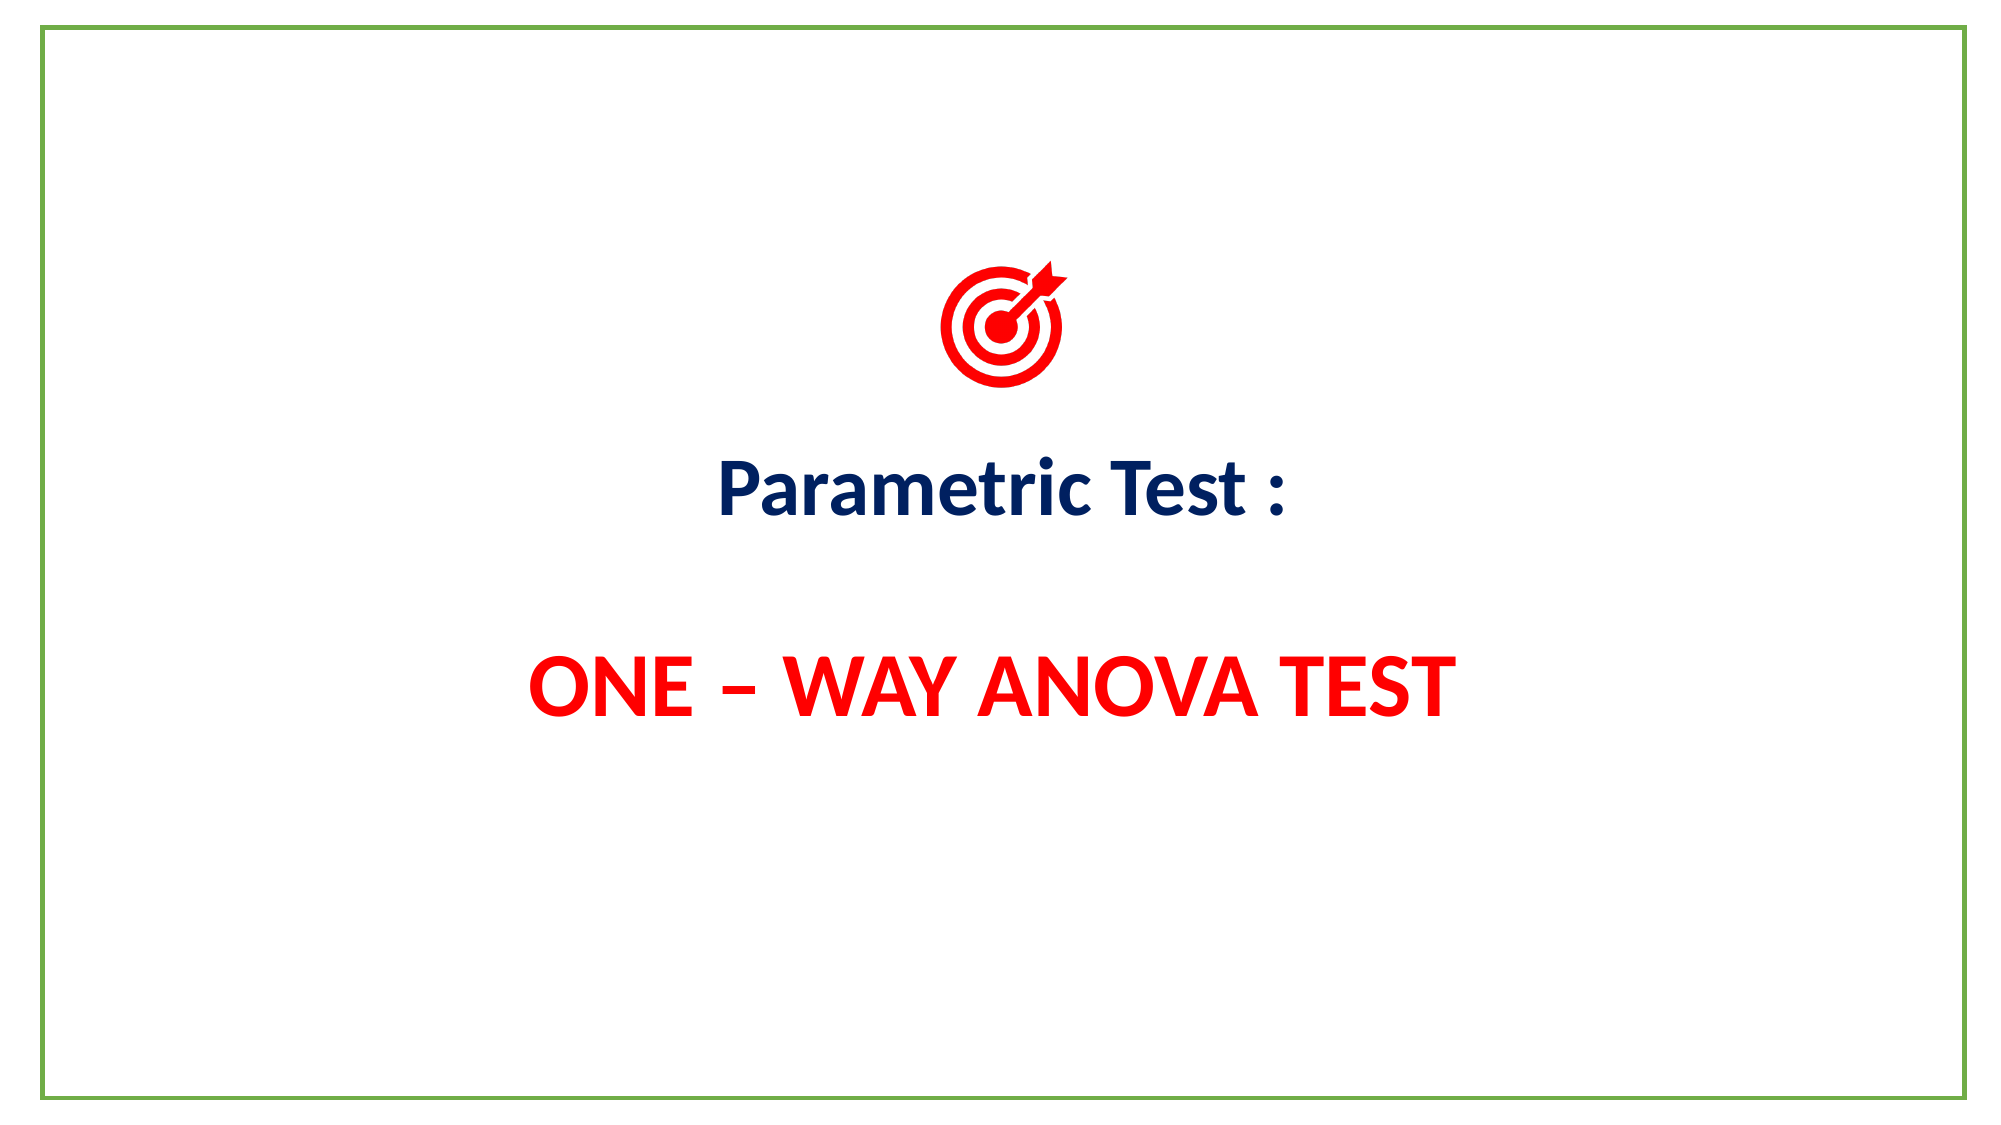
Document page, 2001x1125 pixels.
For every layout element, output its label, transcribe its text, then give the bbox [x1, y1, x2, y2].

text_box ONE – WAY ANOVA TEST [504, 562, 1503, 743]
text_box [41, 27, 1966, 1099]
picture [928, 249, 1079, 400]
text_box Parametric Test : [365, 375, 1642, 540]
